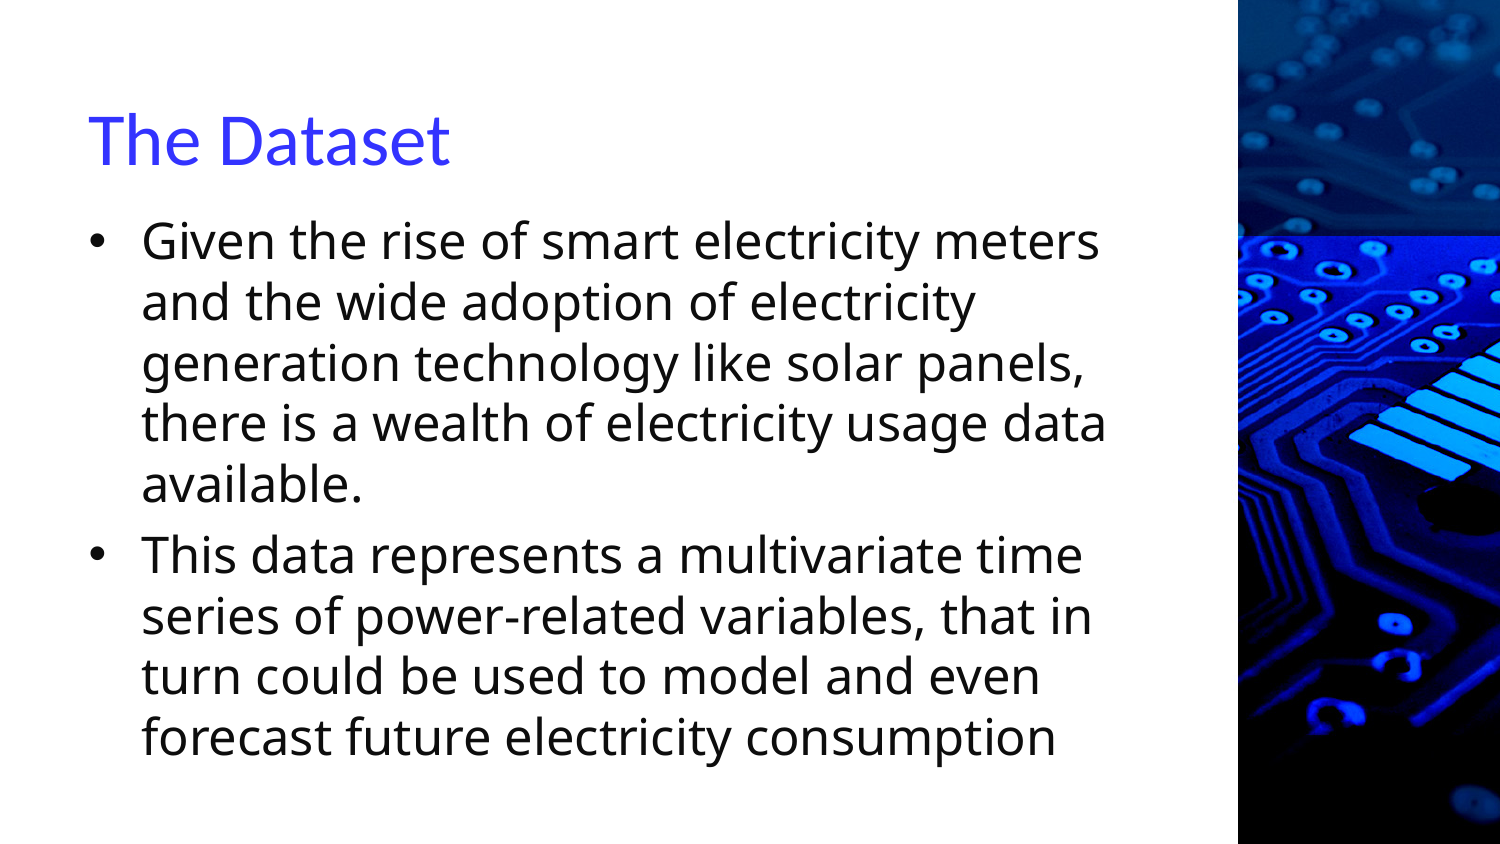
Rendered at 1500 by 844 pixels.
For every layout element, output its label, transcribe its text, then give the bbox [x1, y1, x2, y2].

list Given the rise of smart electricity meters and the wide adoption of electricity generation technology like solar panels, there is a wealth of electricity usage data available. This data represents a multivariate time series of power-related variables, that in turn could be used to model and even forecast future electricity consumption [73, 201, 1174, 778]
picture [0, 0, 1500, 844]
title The Dataset [73, 76, 1174, 196]
